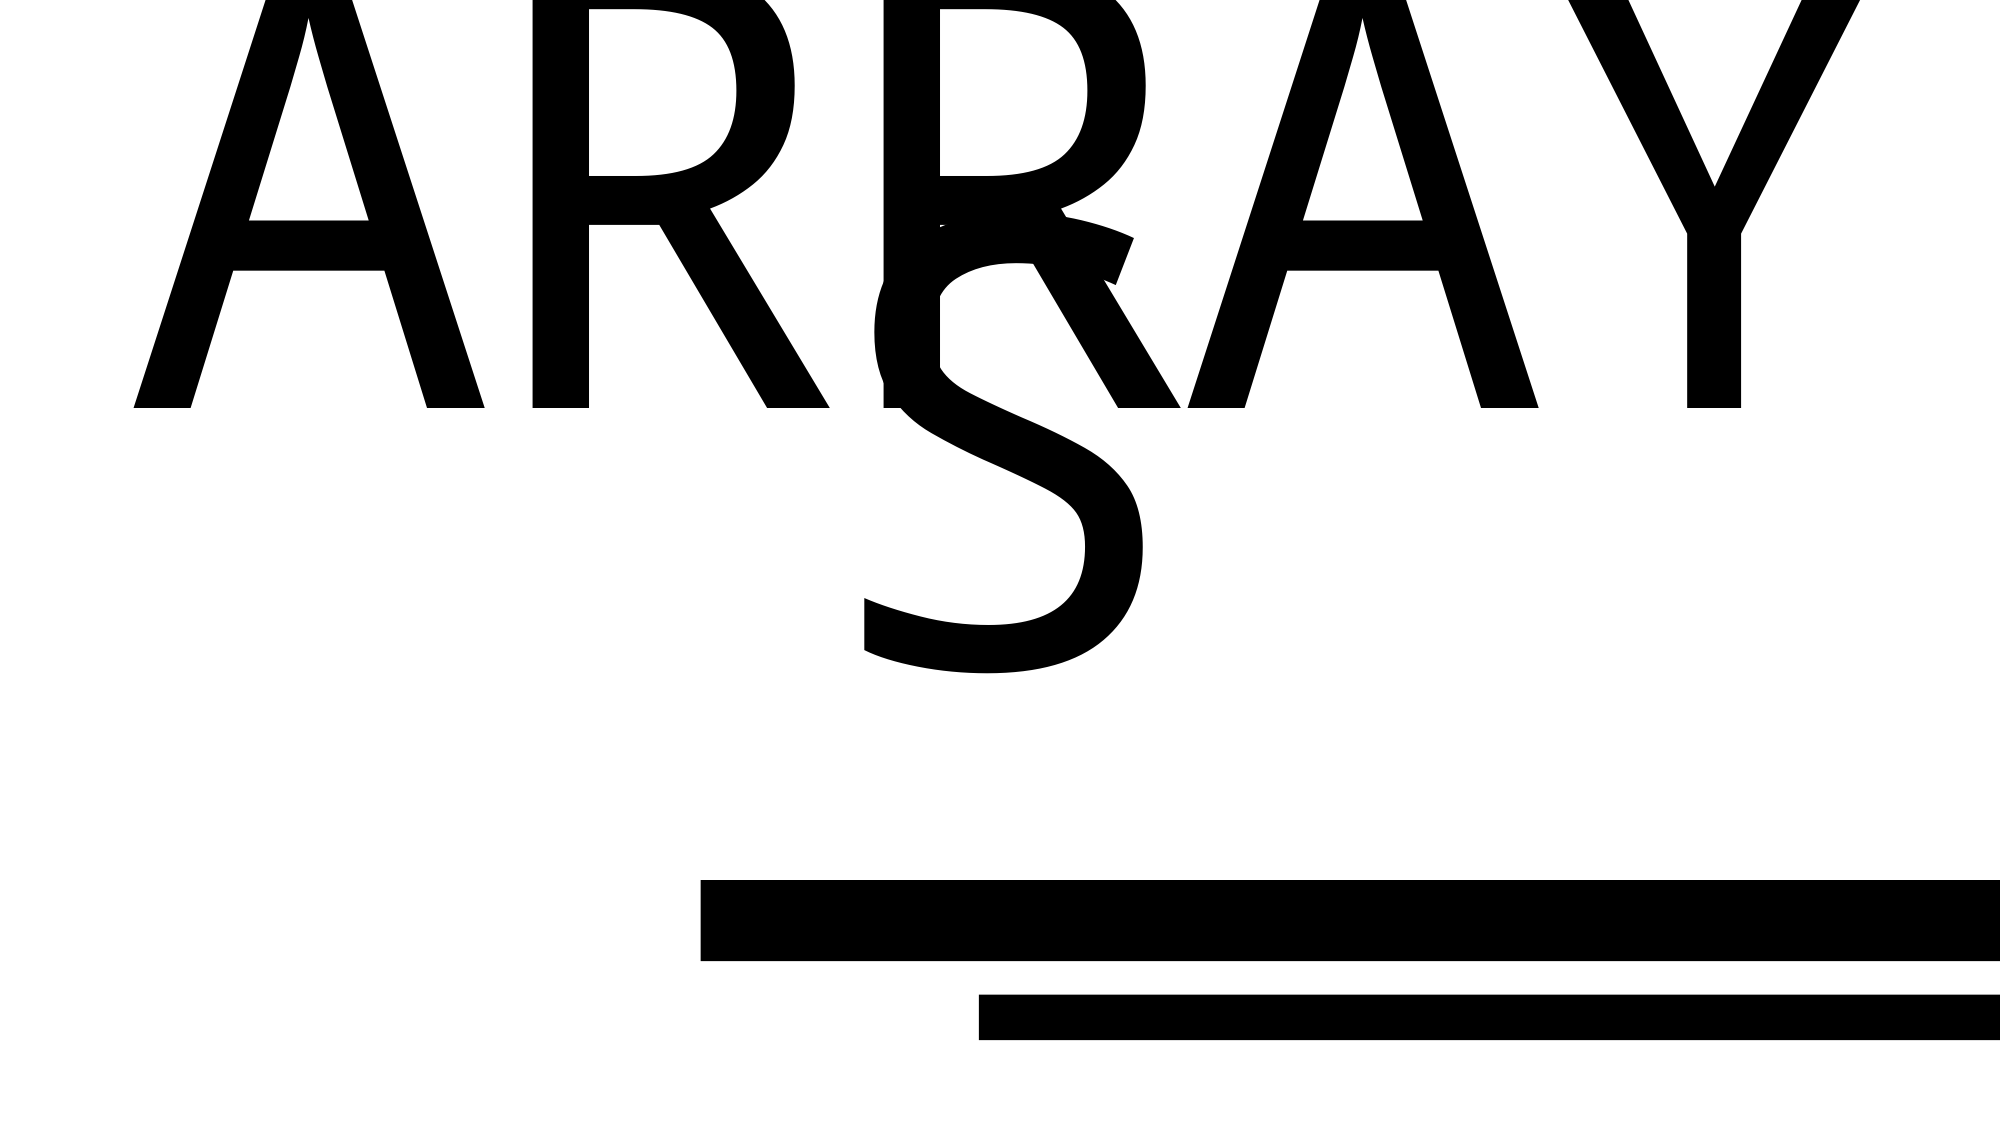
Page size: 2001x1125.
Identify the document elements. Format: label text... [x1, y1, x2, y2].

text_box [978, 994, 2000, 1041]
text_box ARRAYS [0, 48, 2000, 801]
text_box [700, 879, 2000, 962]
